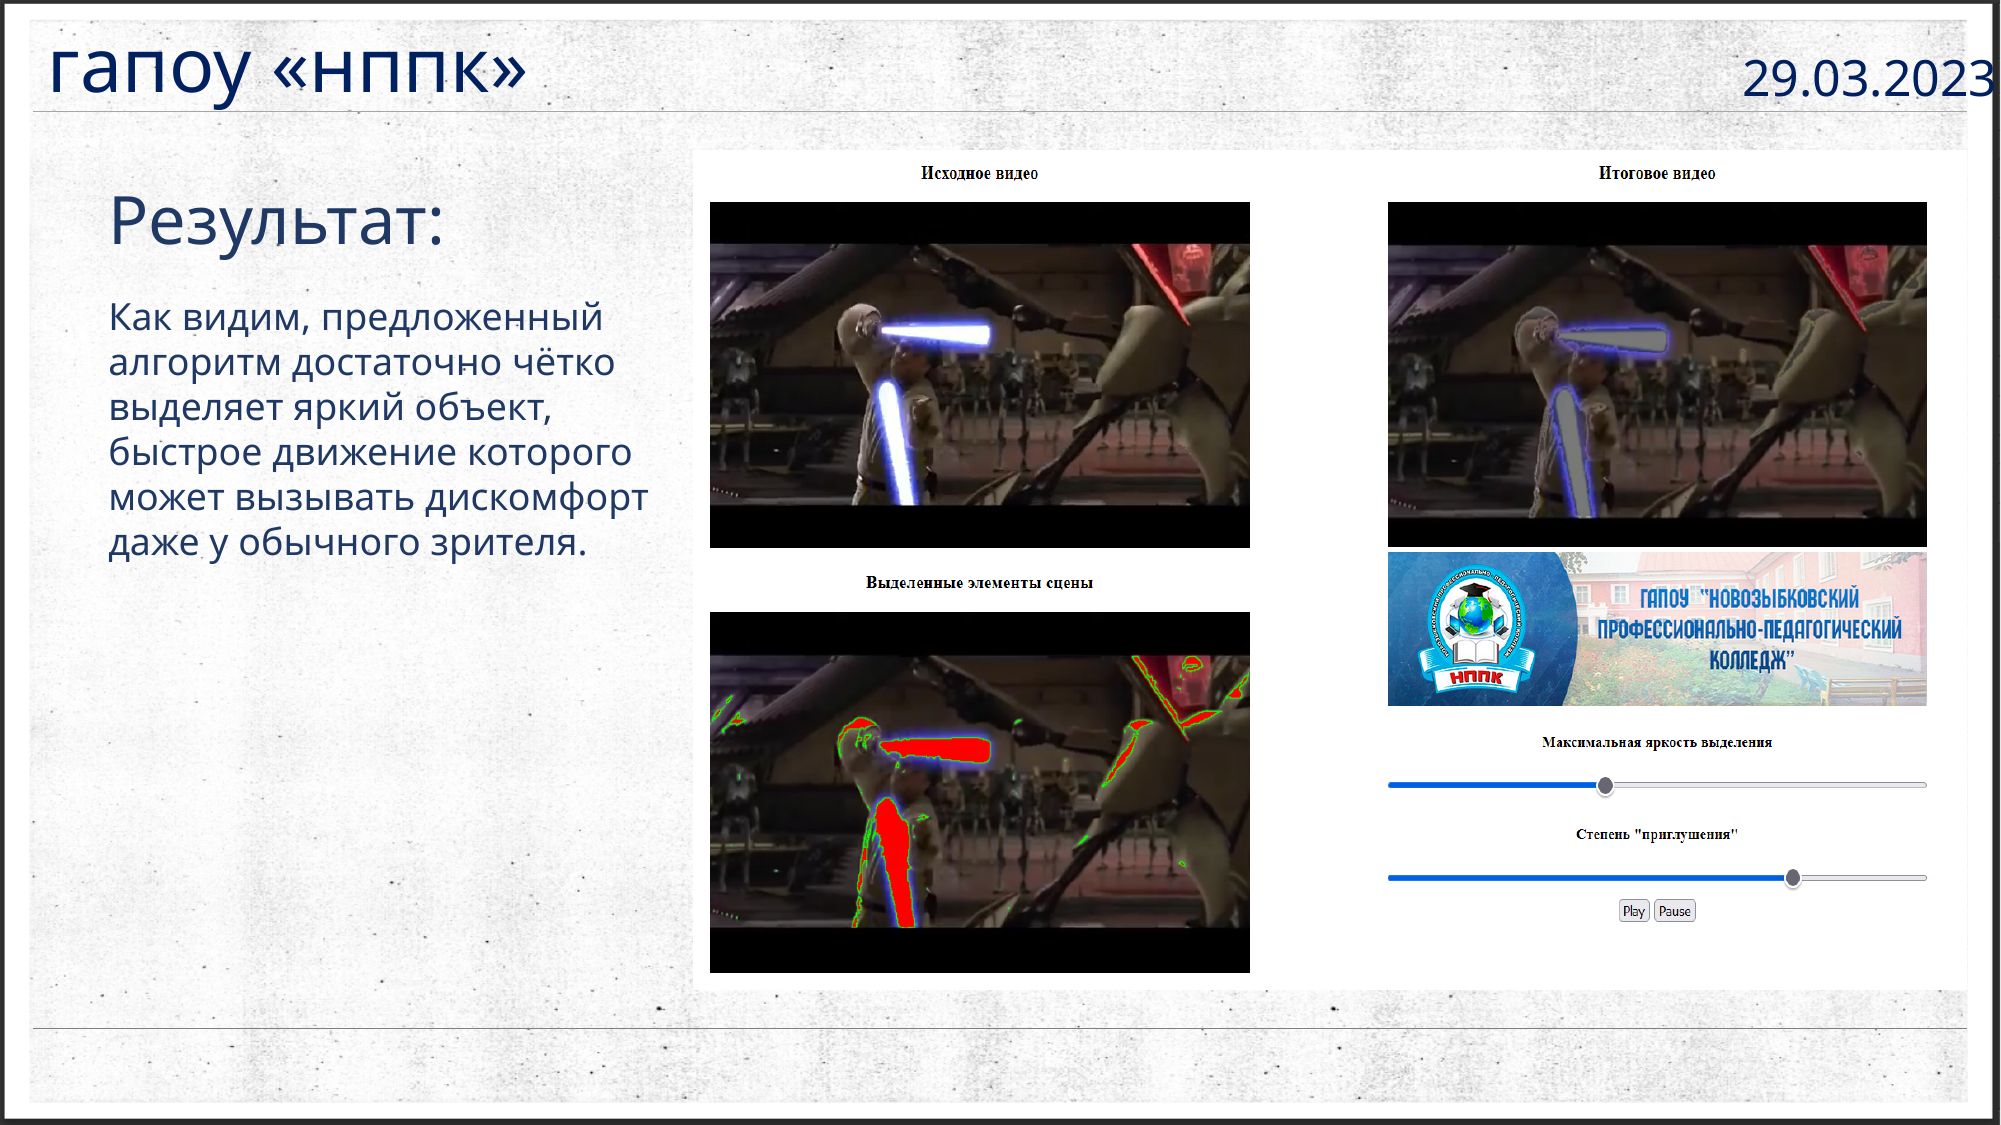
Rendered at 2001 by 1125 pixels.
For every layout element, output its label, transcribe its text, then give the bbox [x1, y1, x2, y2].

picture [0, 0, 2001, 1125]
text_box гапоу «нппк» [33, 9, 694, 111]
text_box Результат: Как видим, предложенный алгоритм достаточно чётко выделяет яркий объект, быстрое движение которого может вызывать дискомфорт даже у обычного зрителя. [93, 170, 675, 616]
text_box 29.03.2023. [1727, 39, 2000, 115]
